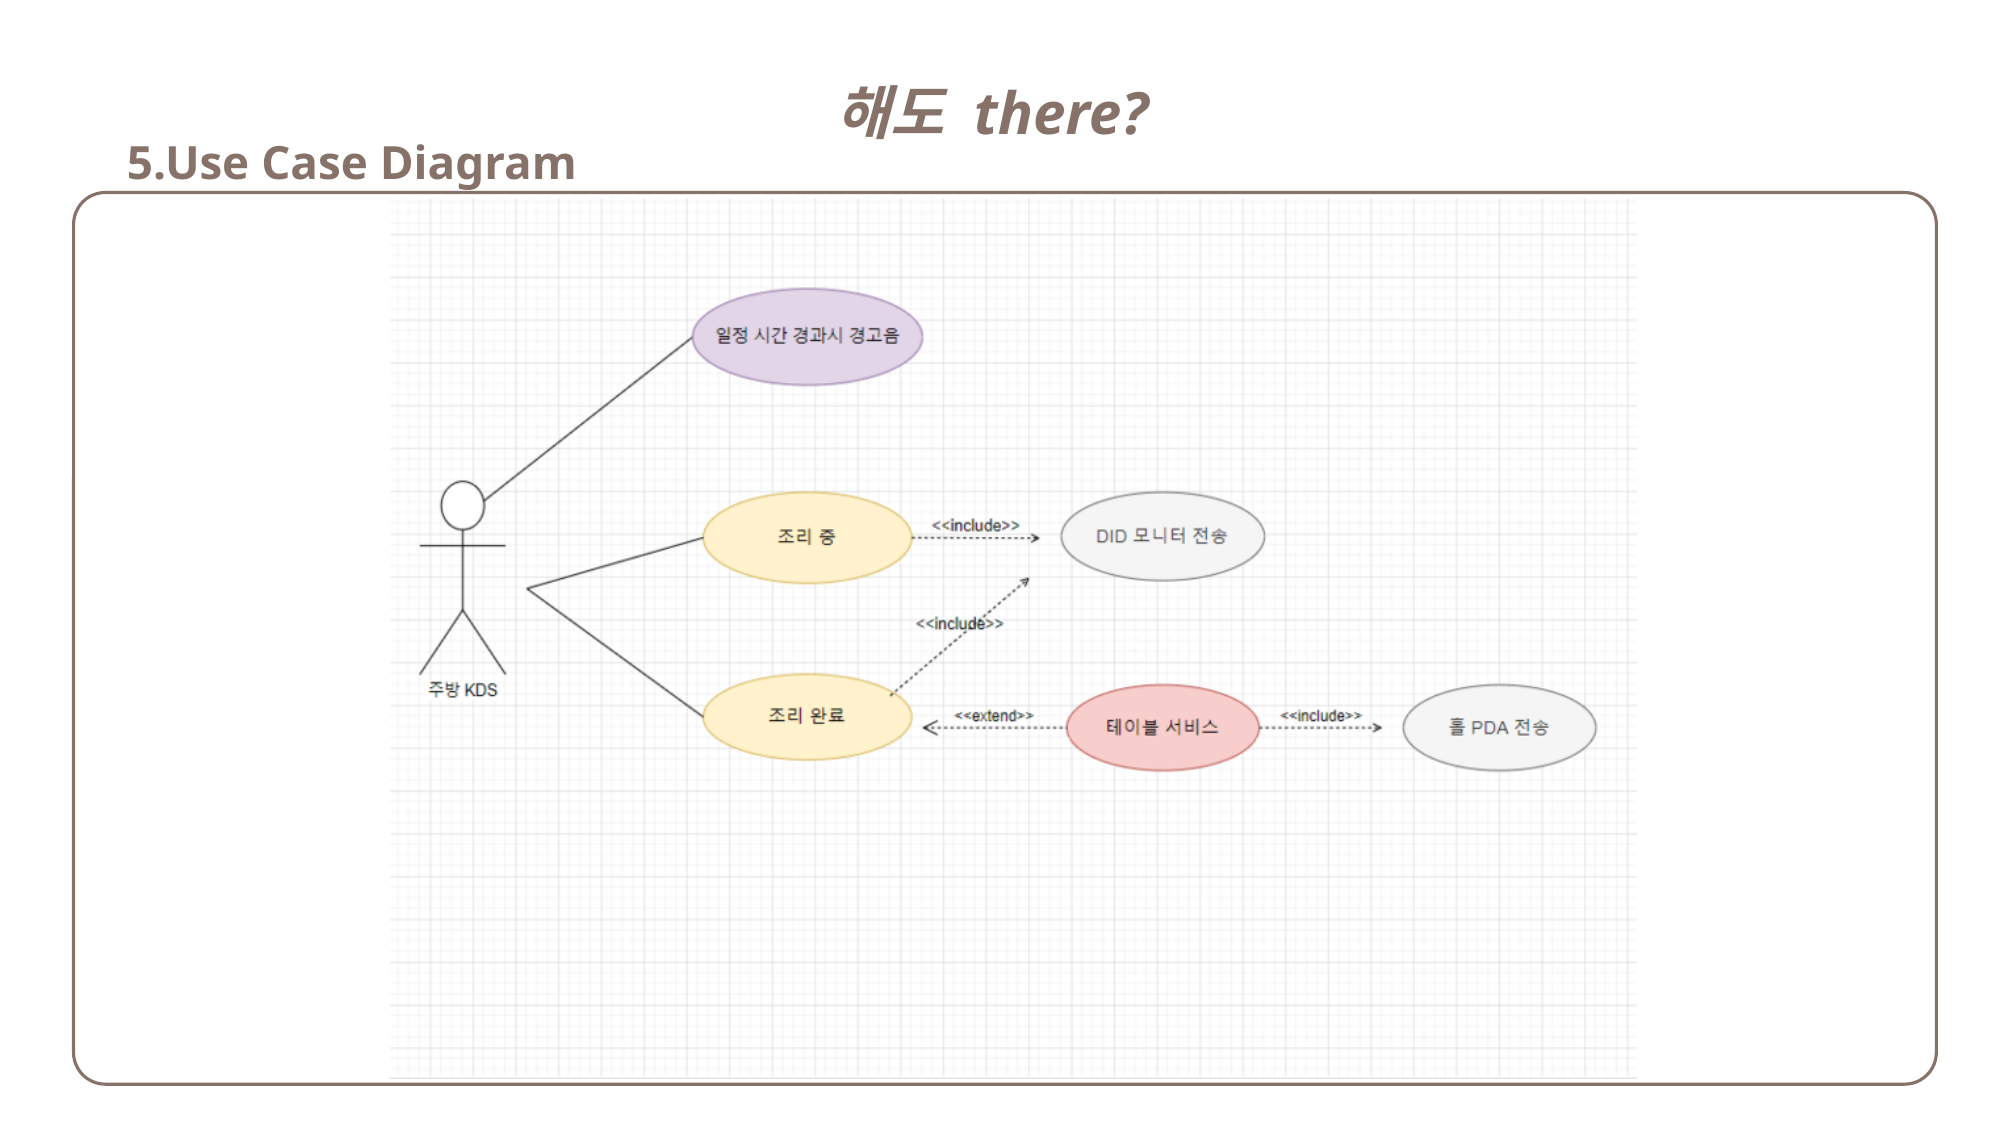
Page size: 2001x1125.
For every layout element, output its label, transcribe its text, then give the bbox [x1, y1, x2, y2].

text_box 해도 there? [512, 33, 1488, 198]
picture [390, 198, 1637, 1079]
text_box 5.Use Case Diagram [112, 99, 801, 197]
text_box [72, 191, 1938, 1086]
